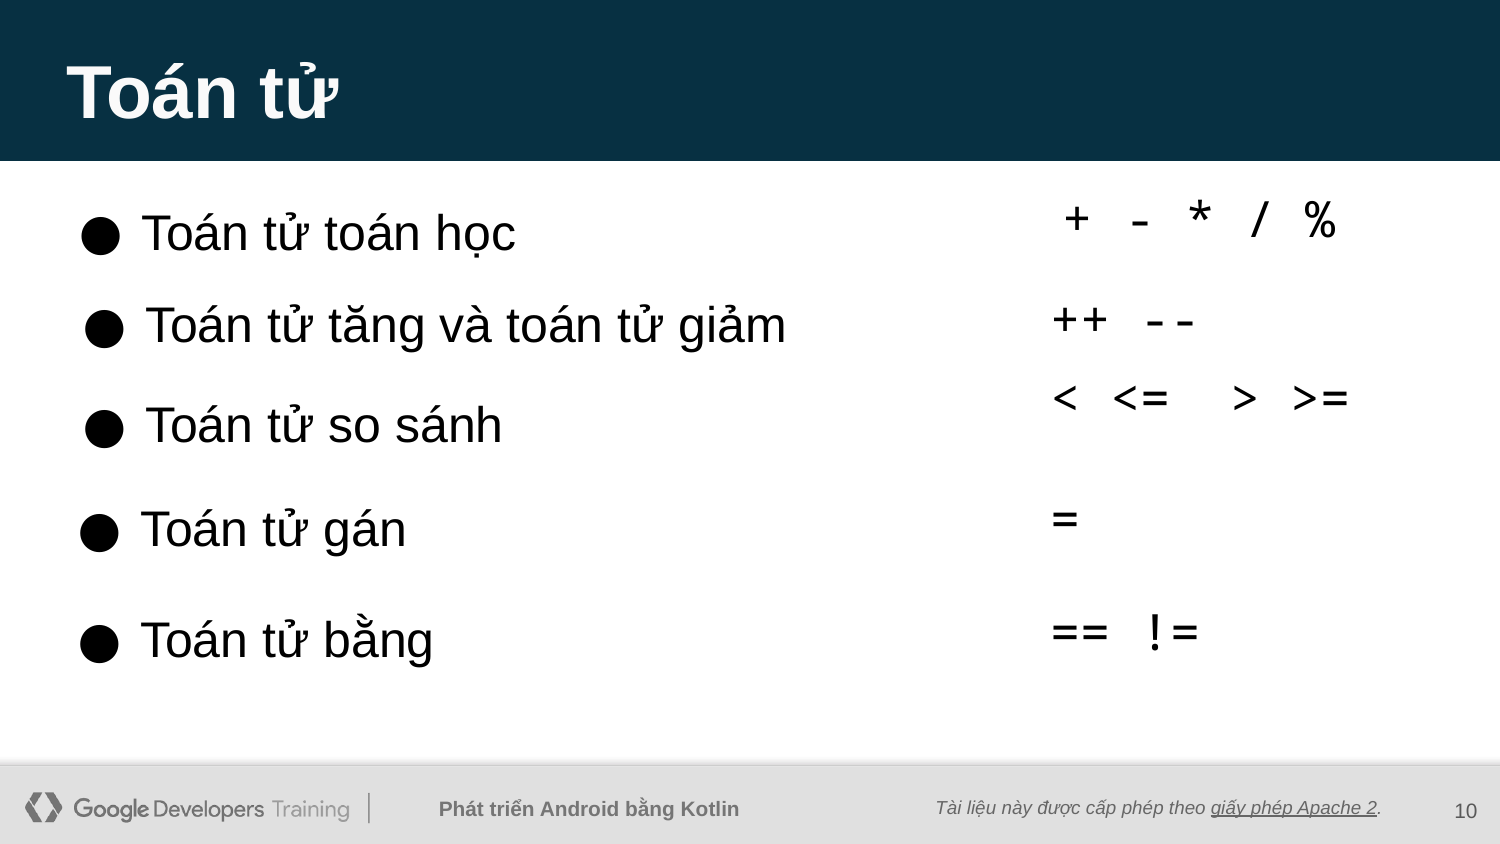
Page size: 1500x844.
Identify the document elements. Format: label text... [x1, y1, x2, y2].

list Toán tử toán học [51, 176, 1035, 297]
text_box = [1035, 489, 1500, 575]
title Toán tử [51, 28, 1449, 122]
picture [0, 161, 1500, 844]
text_box == != [1035, 575, 1500, 844]
text_box < <= > >= [1035, 342, 1500, 489]
list Toán tử gán [50, 472, 1035, 583]
text_box ++ -- [1035, 263, 1500, 342]
list Toán tử bằng [50, 583, 1035, 704]
list Toán tử tăng và toán tử giảm [55, 268, 1035, 368]
text_box - * / % [1035, 163, 1500, 263]
list Toán tử so sánh [55, 368, 1035, 489]
